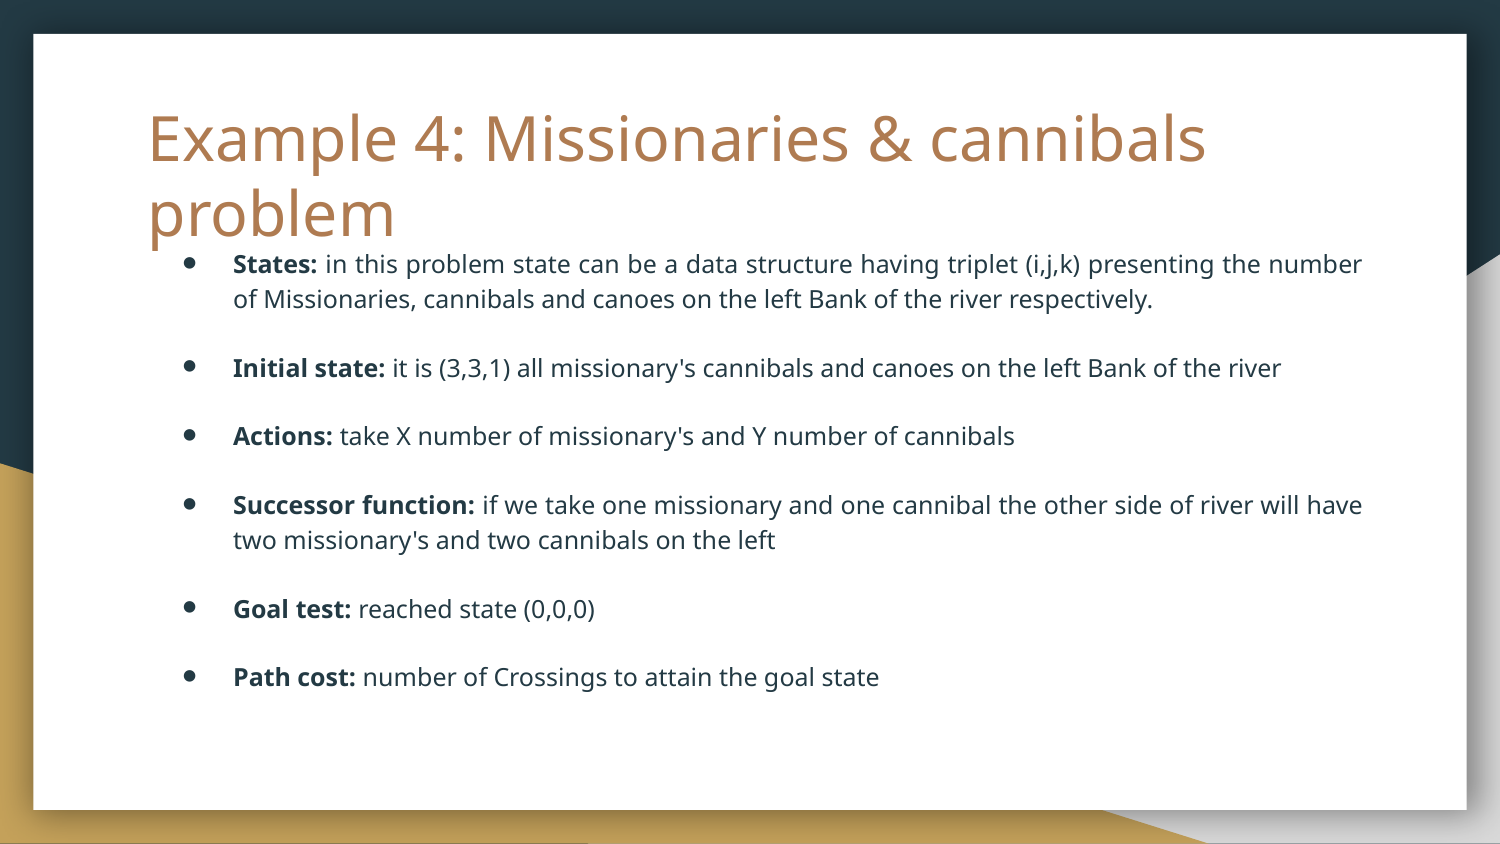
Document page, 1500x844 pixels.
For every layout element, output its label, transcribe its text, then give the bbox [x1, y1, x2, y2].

title Example 4: Missionaries & cannibals problem [132, 83, 1445, 241]
list States: in this problem state can be a data structure having triplet (i,j,k) presenting the number of Missionaries, cannibals and canoes on the left Bank of the river respectively. Initial state: it is (3,3,1) all missionary's cannibals and canoes on the left Bank of the river Actions: take X number of missionary's and Y number of cannibals Successor function: if we take one missionary and one cannibal the other side of river will have two missionary's and two cannibals on the left Goal test: reached state (0,0,0) Path cost: number of Crossings to attain the goal state [143, 229, 1380, 792]
